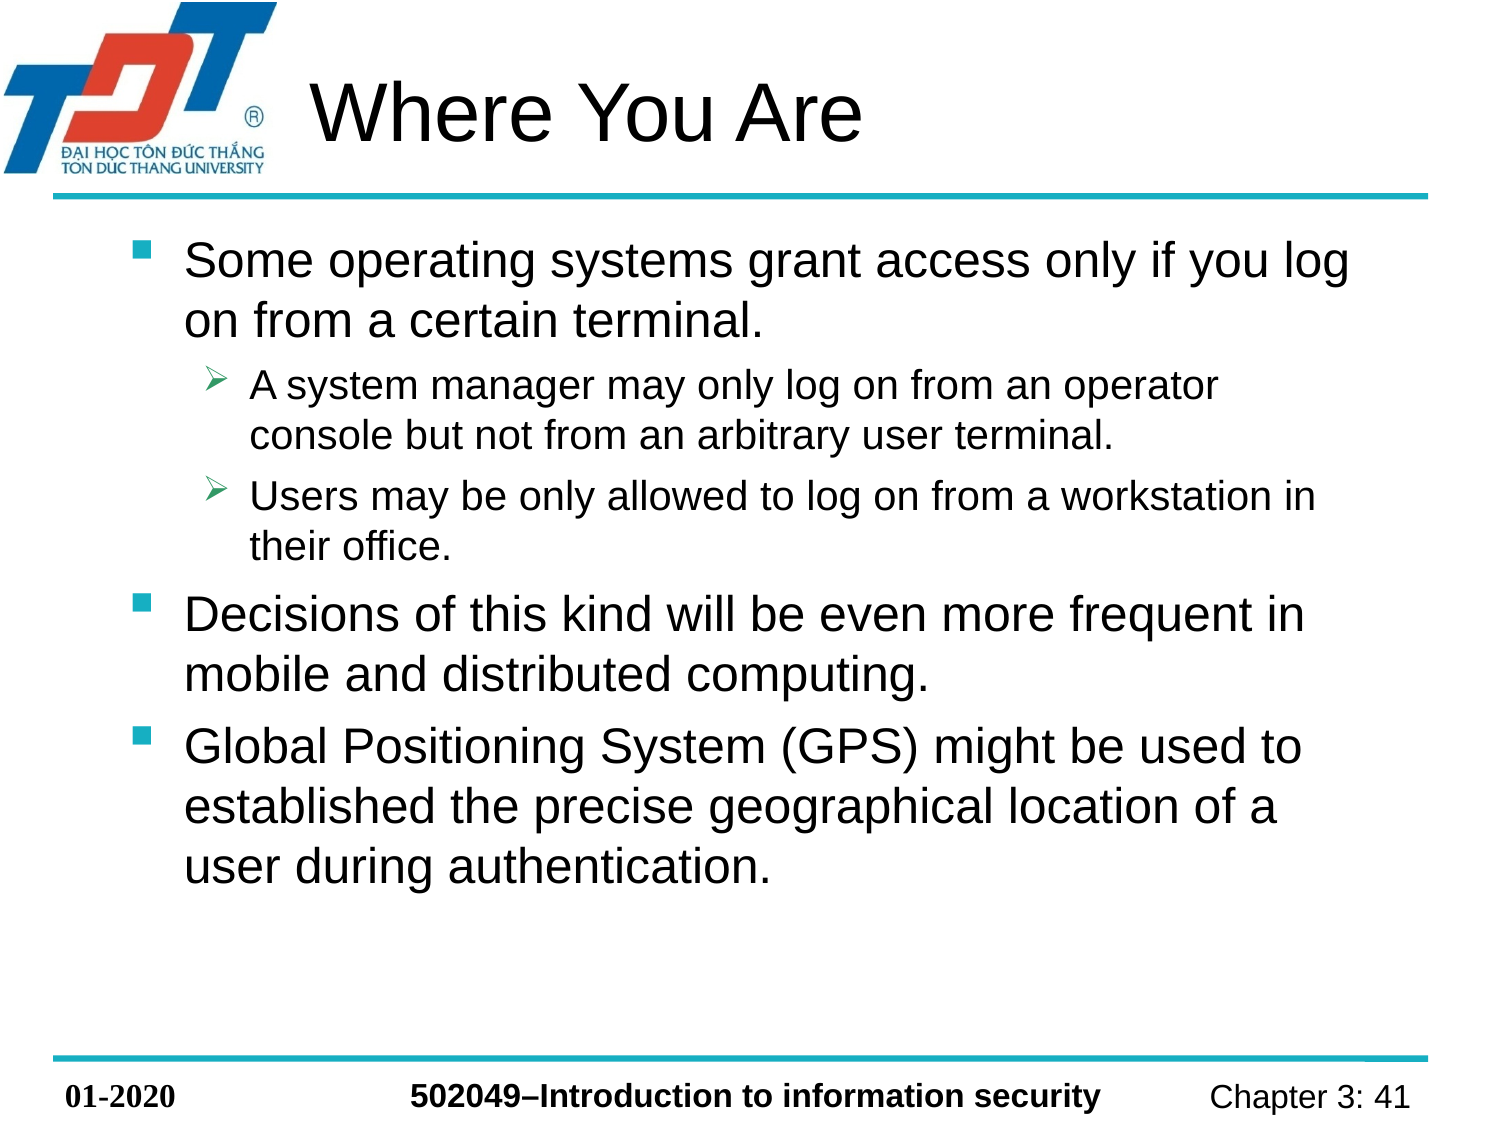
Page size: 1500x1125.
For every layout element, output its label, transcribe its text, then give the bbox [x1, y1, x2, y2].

picture [3, 2, 277, 174]
title Where You Are [295, 42, 1500, 173]
list Some operating systems grant access only if you log on from a certain terminal. A system manager may only log on from an operator console but not from an arbitrary user terminal. Users may be only allowed to log on from a workstation in their office. Decisions of this kind will be even more frequent in mobile and distributed computing. Global Positioning System (GPS) might be used to established the precise geographical location of a user during authentication. [112, 220, 1388, 1035]
